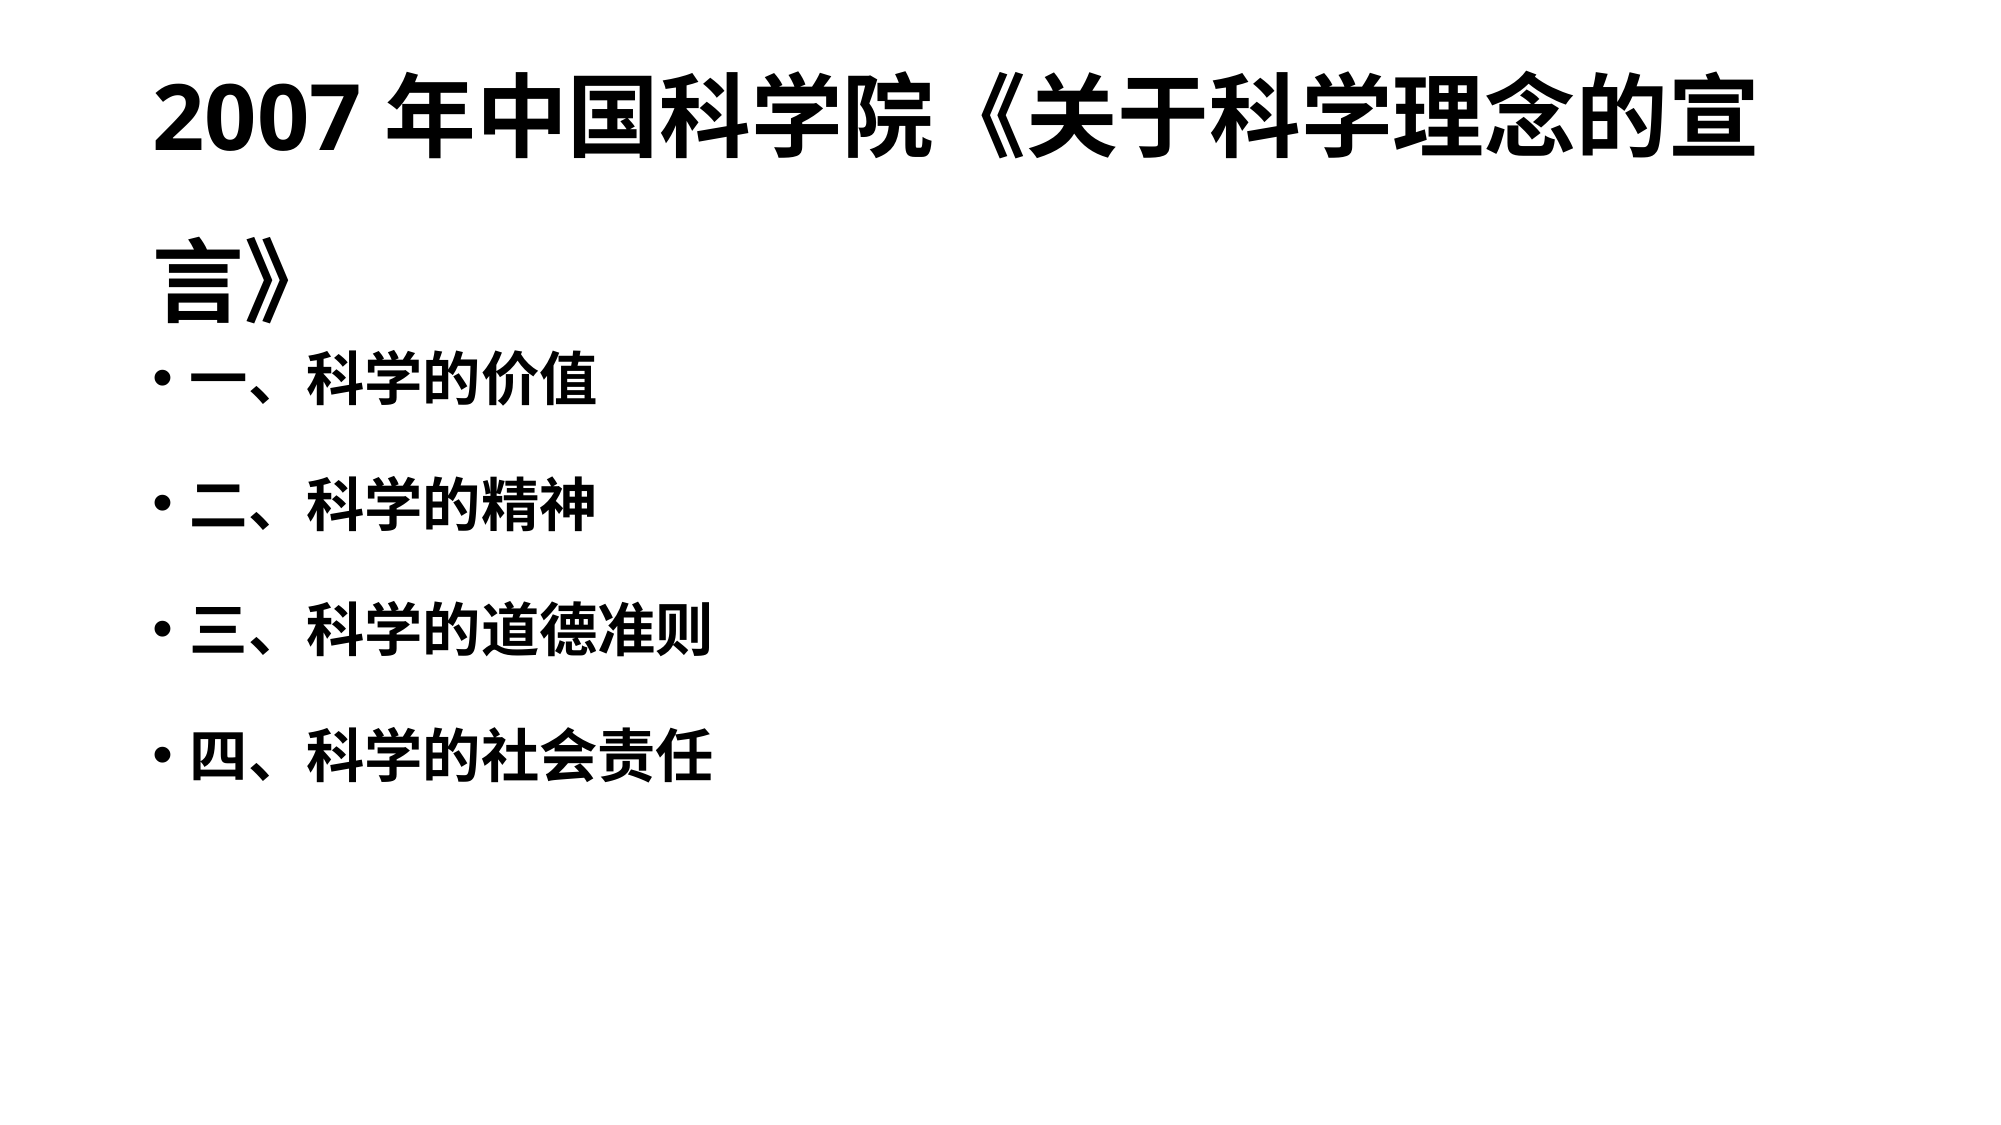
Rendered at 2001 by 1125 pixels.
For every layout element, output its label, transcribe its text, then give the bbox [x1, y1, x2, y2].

list 一、科学的价值 二、科学的精神 三、科学的道德准则 四、科学的社会责任 [137, 299, 1863, 1014]
title 2007年中国科学院《关于科学理念的宣言》 [137, 59, 1863, 278]
